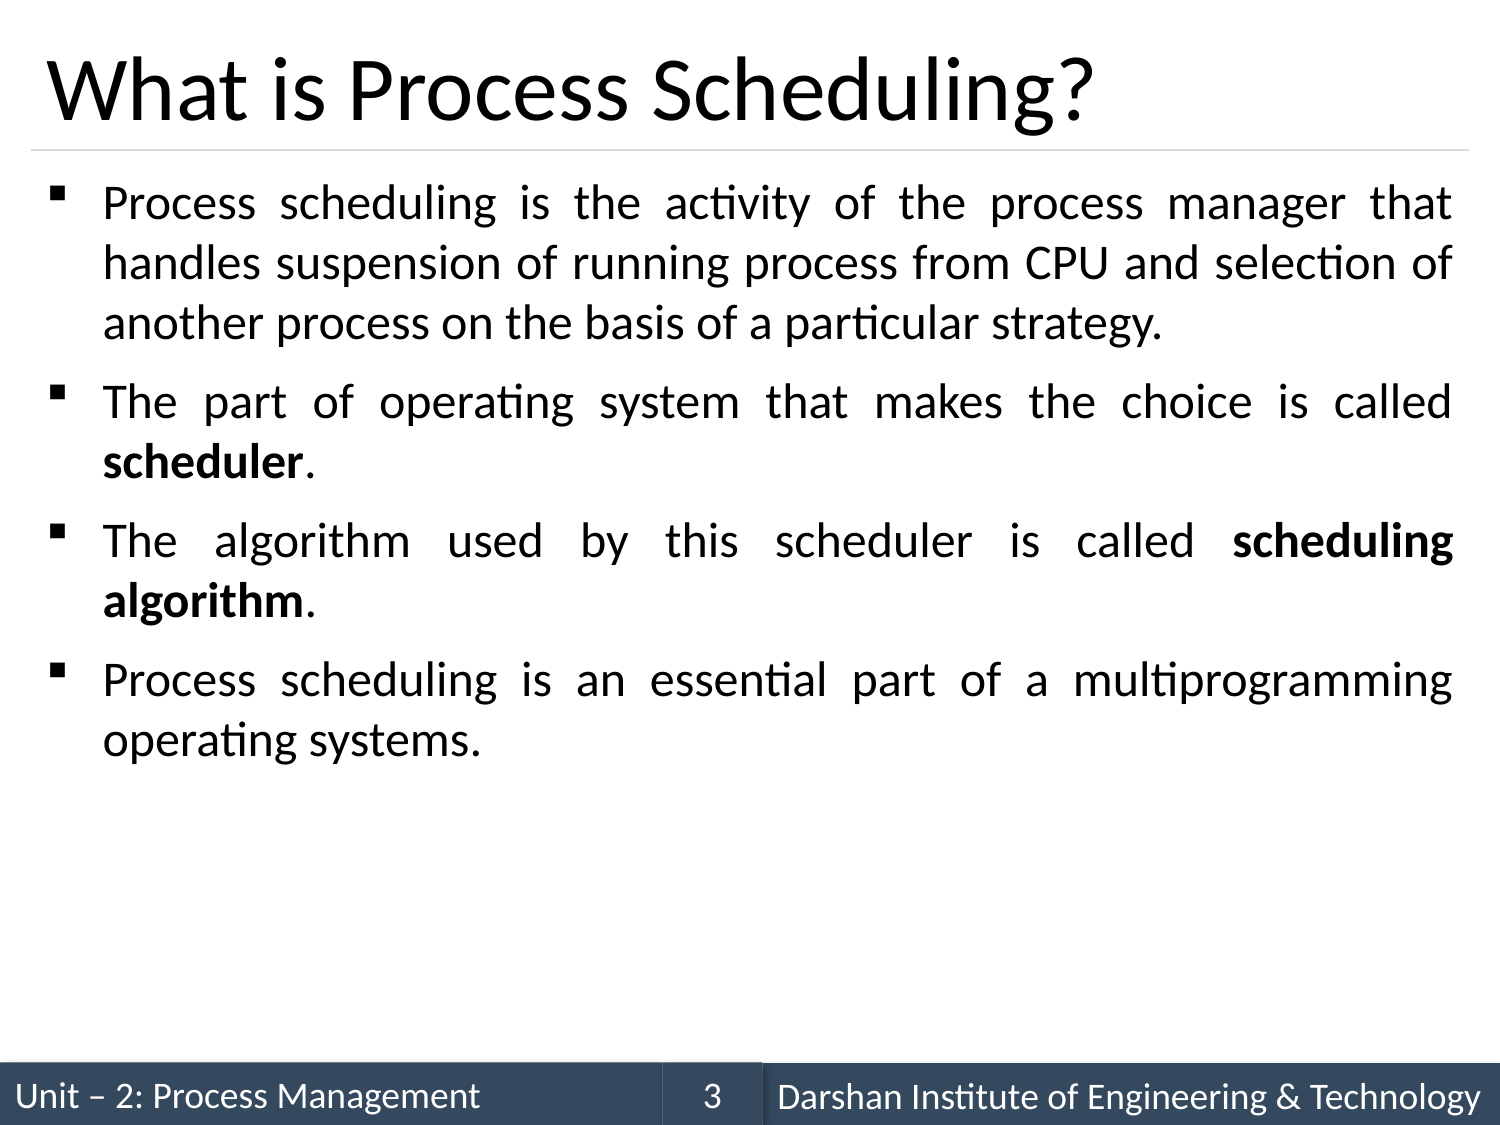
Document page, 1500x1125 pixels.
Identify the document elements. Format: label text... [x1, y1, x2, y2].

list Process scheduling is the activity of the process manager that handles suspension of running process from CPU and selection of another process on the basis of a particular strategy. The part of operating system that makes the choice is called scheduler. The algorithm used by this scheduler is called scheduling algorithm. Process scheduling is an essential part of a multiprogramming operating systems. [31, 162, 1469, 1038]
title What is Process Scheduling? [31, 17, 1469, 150]
